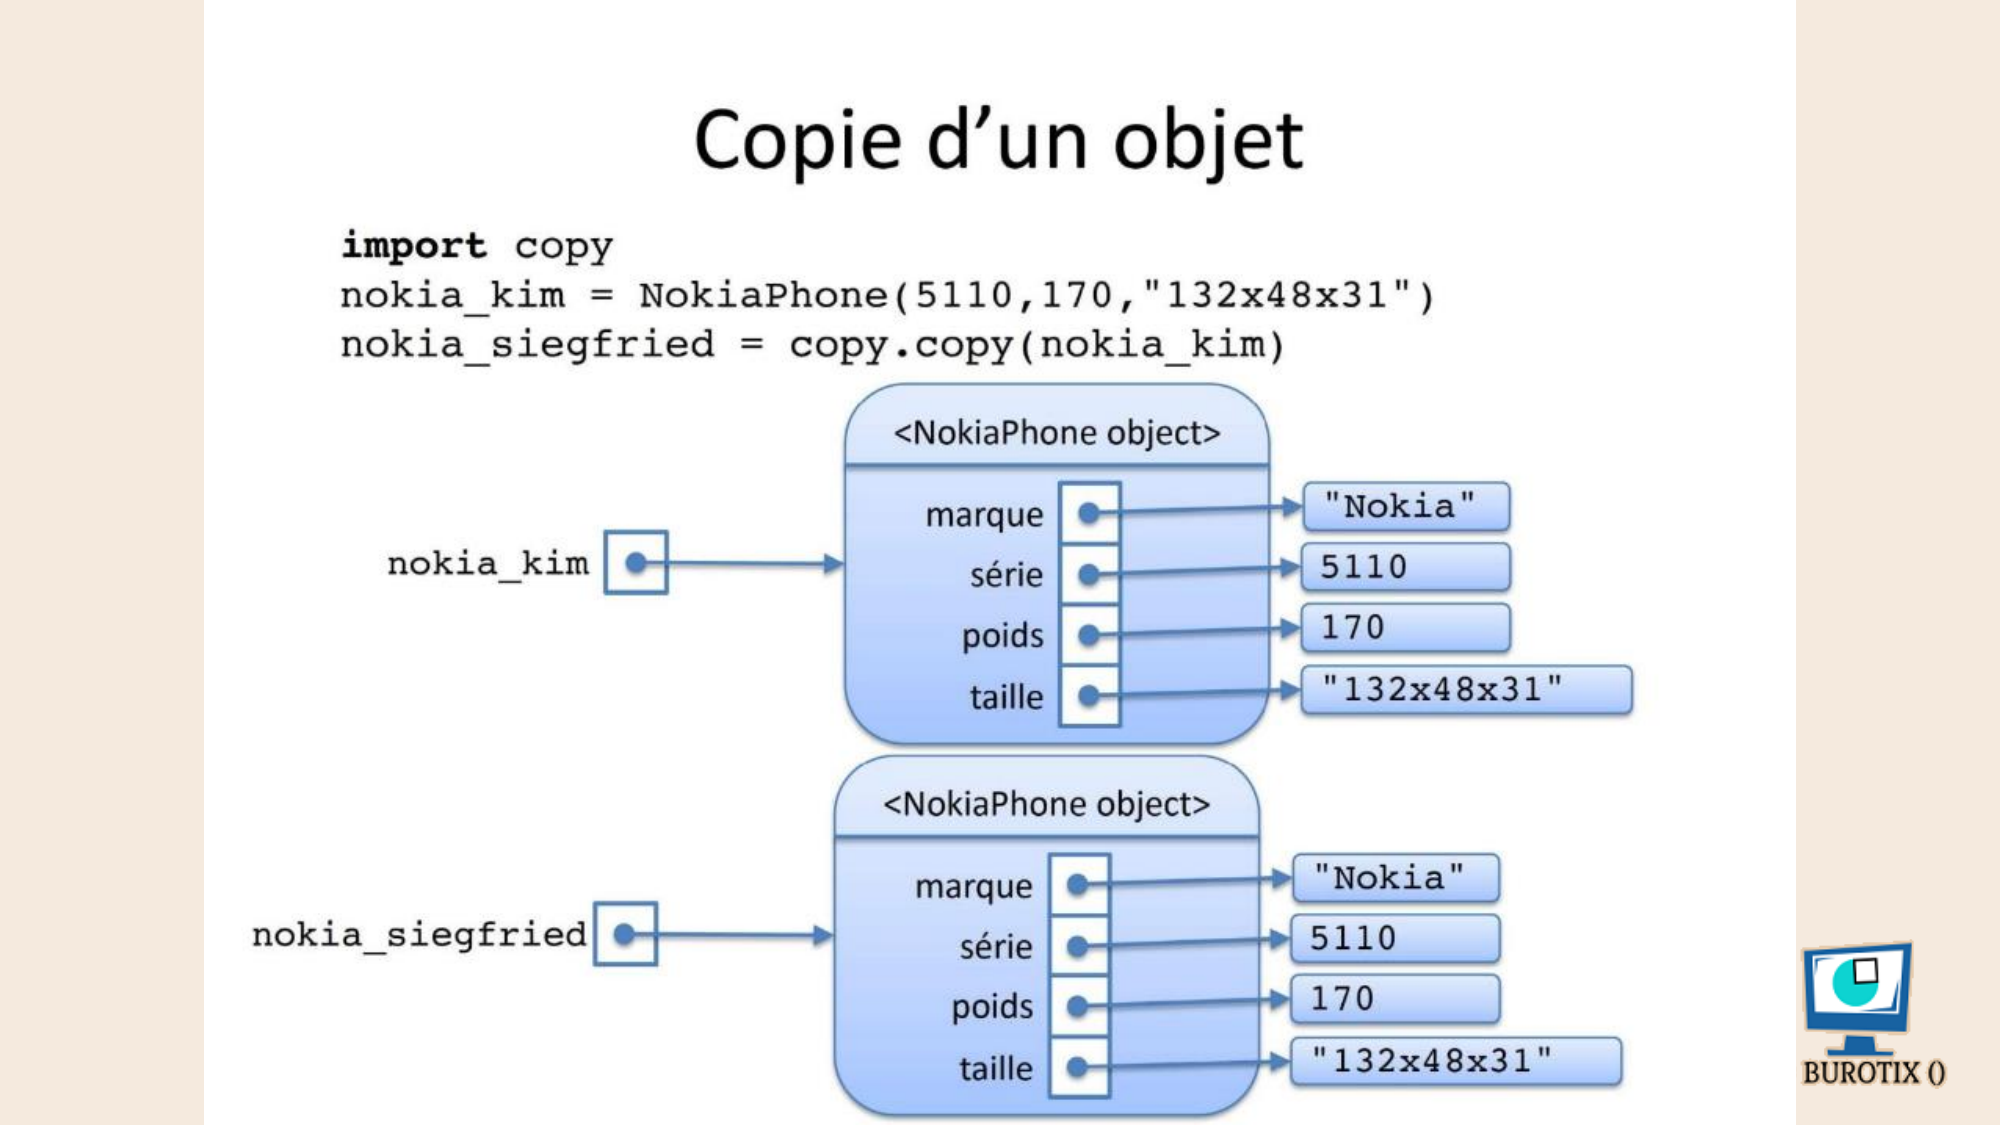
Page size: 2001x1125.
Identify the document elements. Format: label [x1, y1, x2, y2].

picture [204, 0, 1949, 1125]
